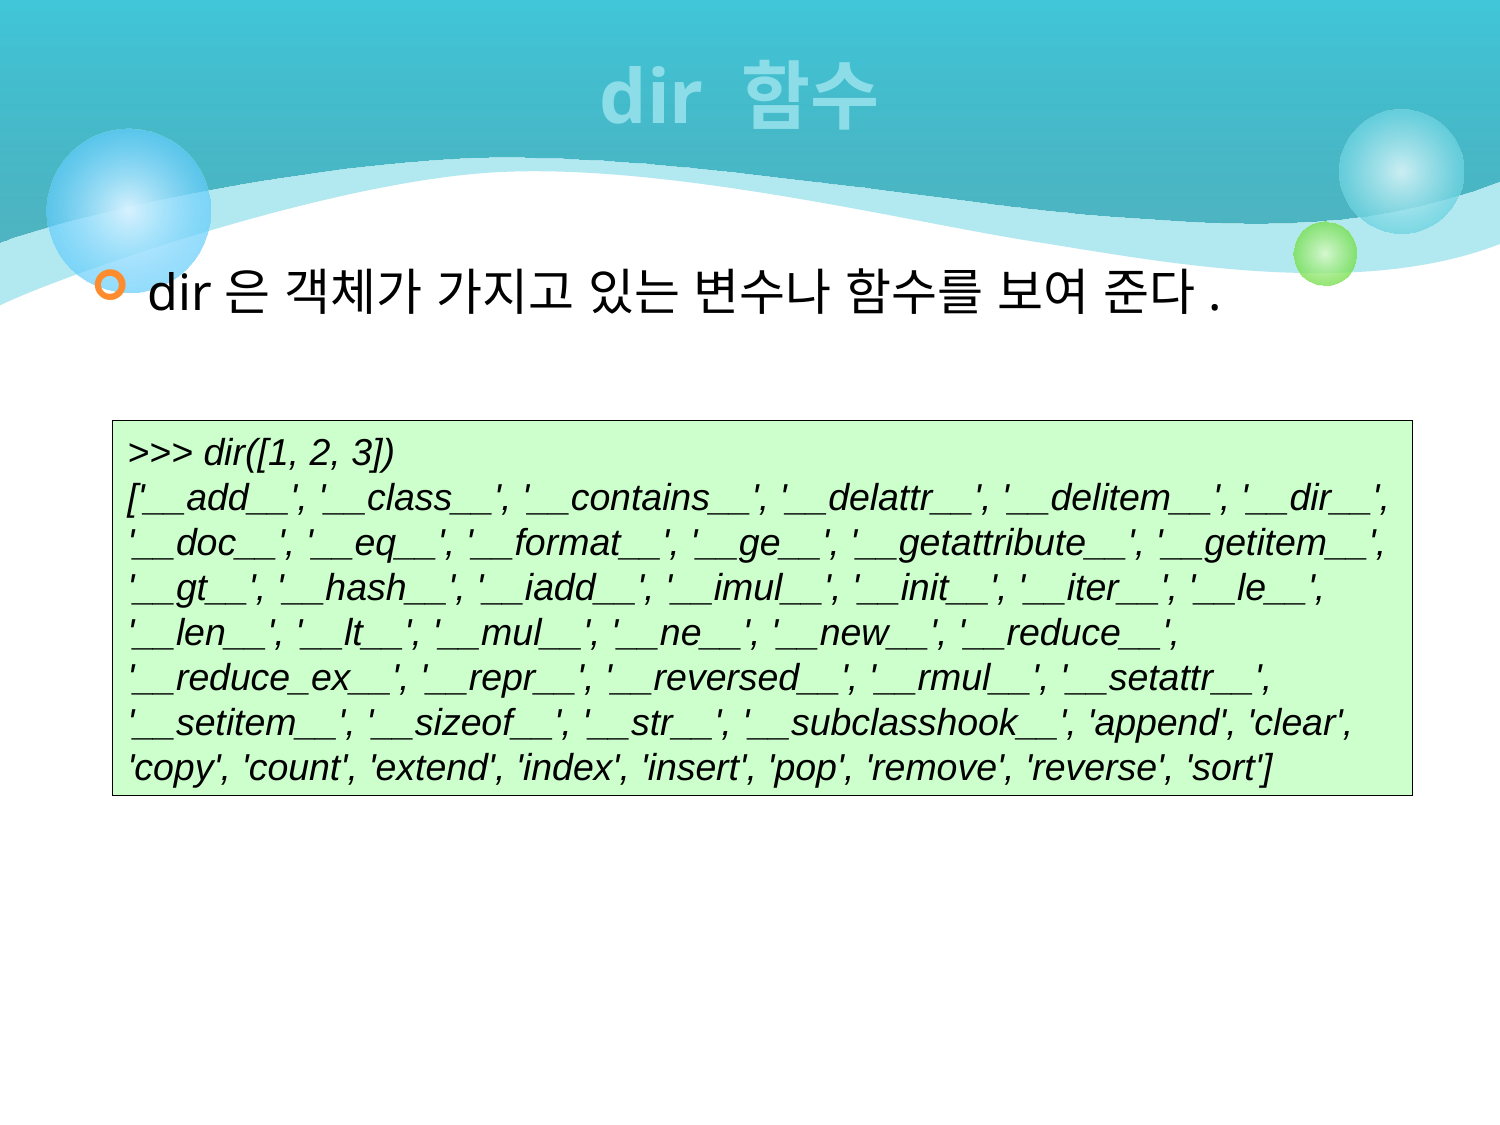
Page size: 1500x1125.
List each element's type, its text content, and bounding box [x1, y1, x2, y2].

text_box >>> dir([1, 2, 3]) ['__add__', '__class__', '__contains__', '__delattr__', '__delitem__', '__dir__', '__doc__', '__eq__', '__format__', '__ge__', '__getattribute__', '__getitem__', '__gt__', '__hash__', '__iadd__', '__imul__', '__init__', '__iter__', '__le__', '__len__', '__lt__', '__mul__', '__ne__', '__new__', '__reduce__', '__reduce_ex__', '__repr__', '__reversed__', '__rmul__', '__setattr__', '__setitem__', '__sizeof__', '__str__', '__subclasshook__', 'append', 'clear', 'copy', 'count', 'extend', 'index', 'insert', 'pop', 'remove', 'reverse', 'sort'] [112, 420, 1413, 796]
list dir은 객체가 가지고 있는 변수나 함수를 보여 준다. [76, 252, 1427, 996]
title dir 함수 [75, 0, 1425, 188]
